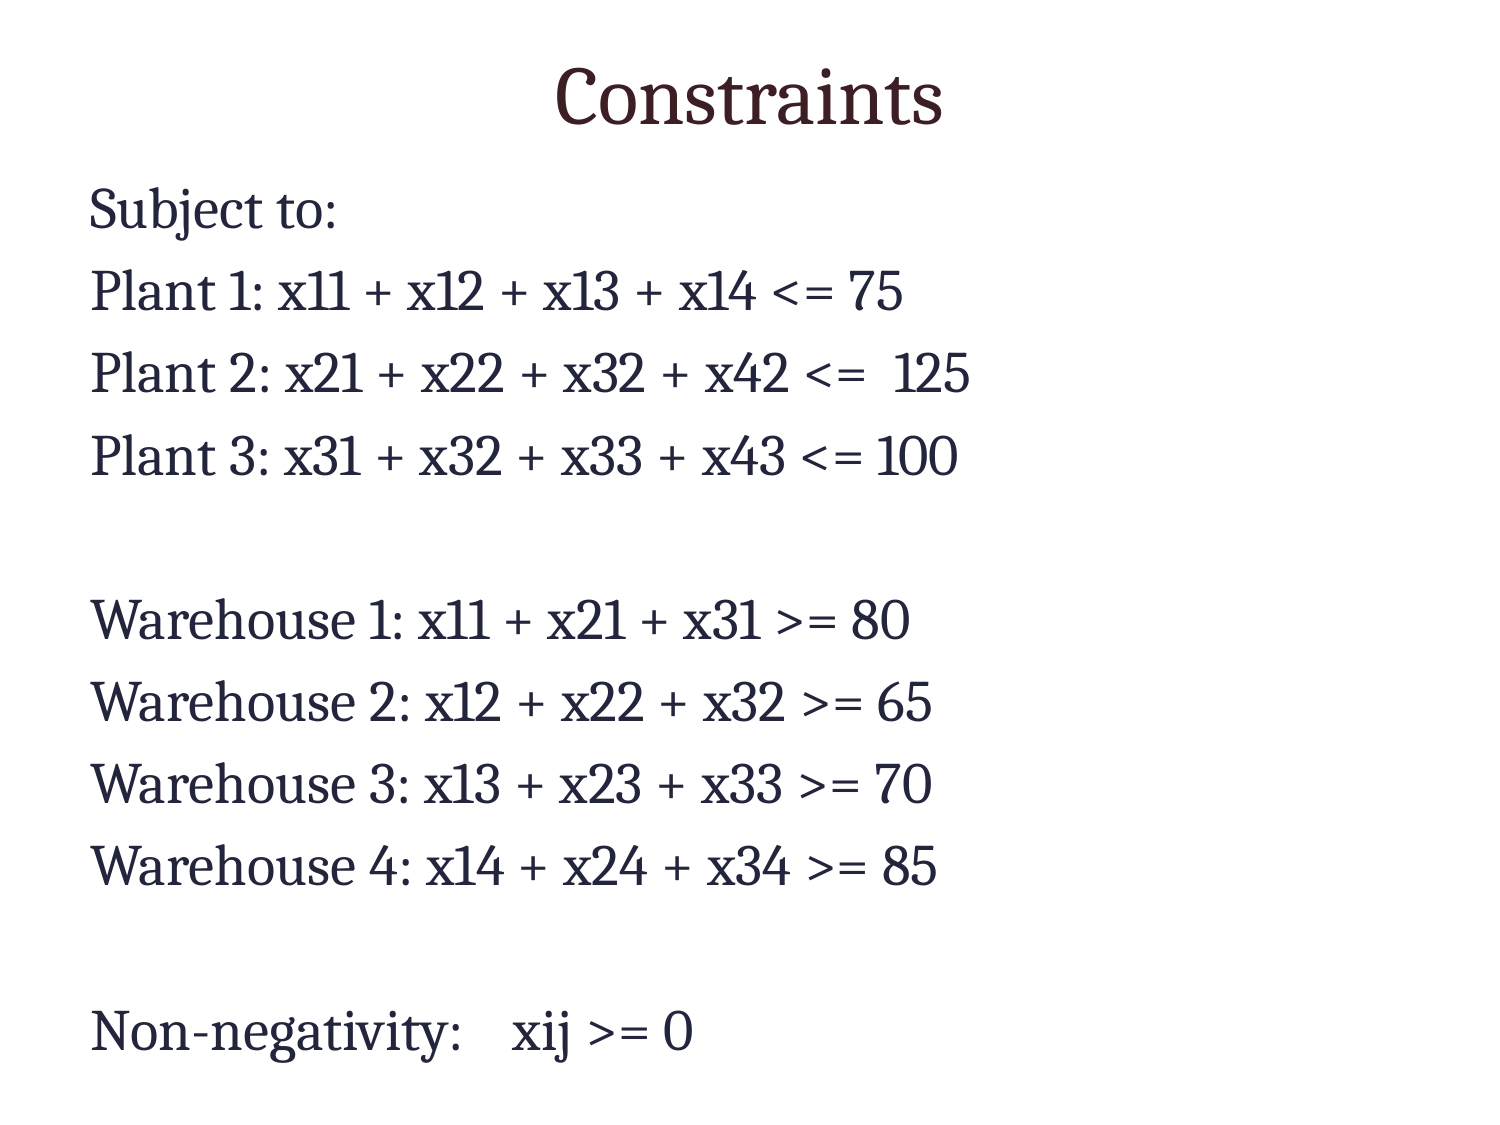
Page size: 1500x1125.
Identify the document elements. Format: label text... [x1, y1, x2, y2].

list Subject to: Plant 1: x11 + x12 + x13 + x14 <= 75 Plant 2: x21 + x22 + x32 + x42 <= 125 Plant 3: x31 + x32 + x33 + x43 <= 100 Warehouse 1: x11 + x21 + x31 >= 80 Warehouse 2: x12 + x22 + x32 >= 65 Warehouse 3: x13 + x23 + x33 >= 70 Warehouse 4: x14 + x24 + x34 >= 85 Non-negativity: xij >= 0 [75, 162, 1425, 1075]
title Constraints [75, 45, 1425, 138]
